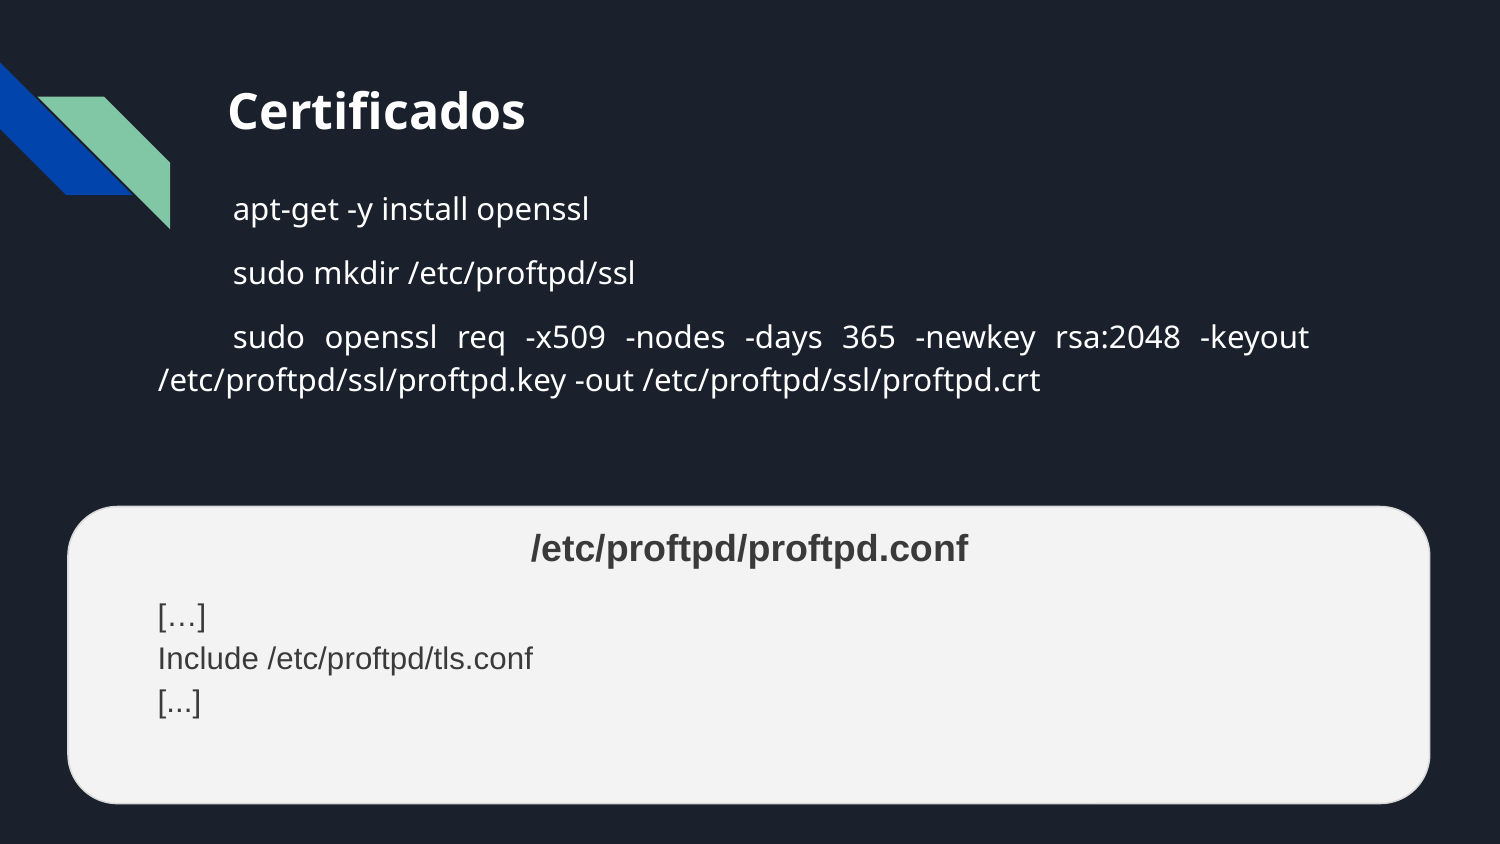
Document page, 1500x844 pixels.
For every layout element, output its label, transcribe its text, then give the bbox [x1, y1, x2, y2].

list apt-get -y install openssl sudo mkdir /etc/proftpd/ssl sudo openssl req -x509 -nodes -days 365 -newkey rsa:2048 -keyout /etc/proftpd/ssl/proftpd.key -out /etc/proftpd/ssl/proftpd.crt [67, 168, 1430, 473]
list /etc/proftpd/proftpd.conf […] Include /etc/proftpd/tls.conf [...] [54, 501, 1446, 806]
title Certificados [212, 64, 1368, 168]
